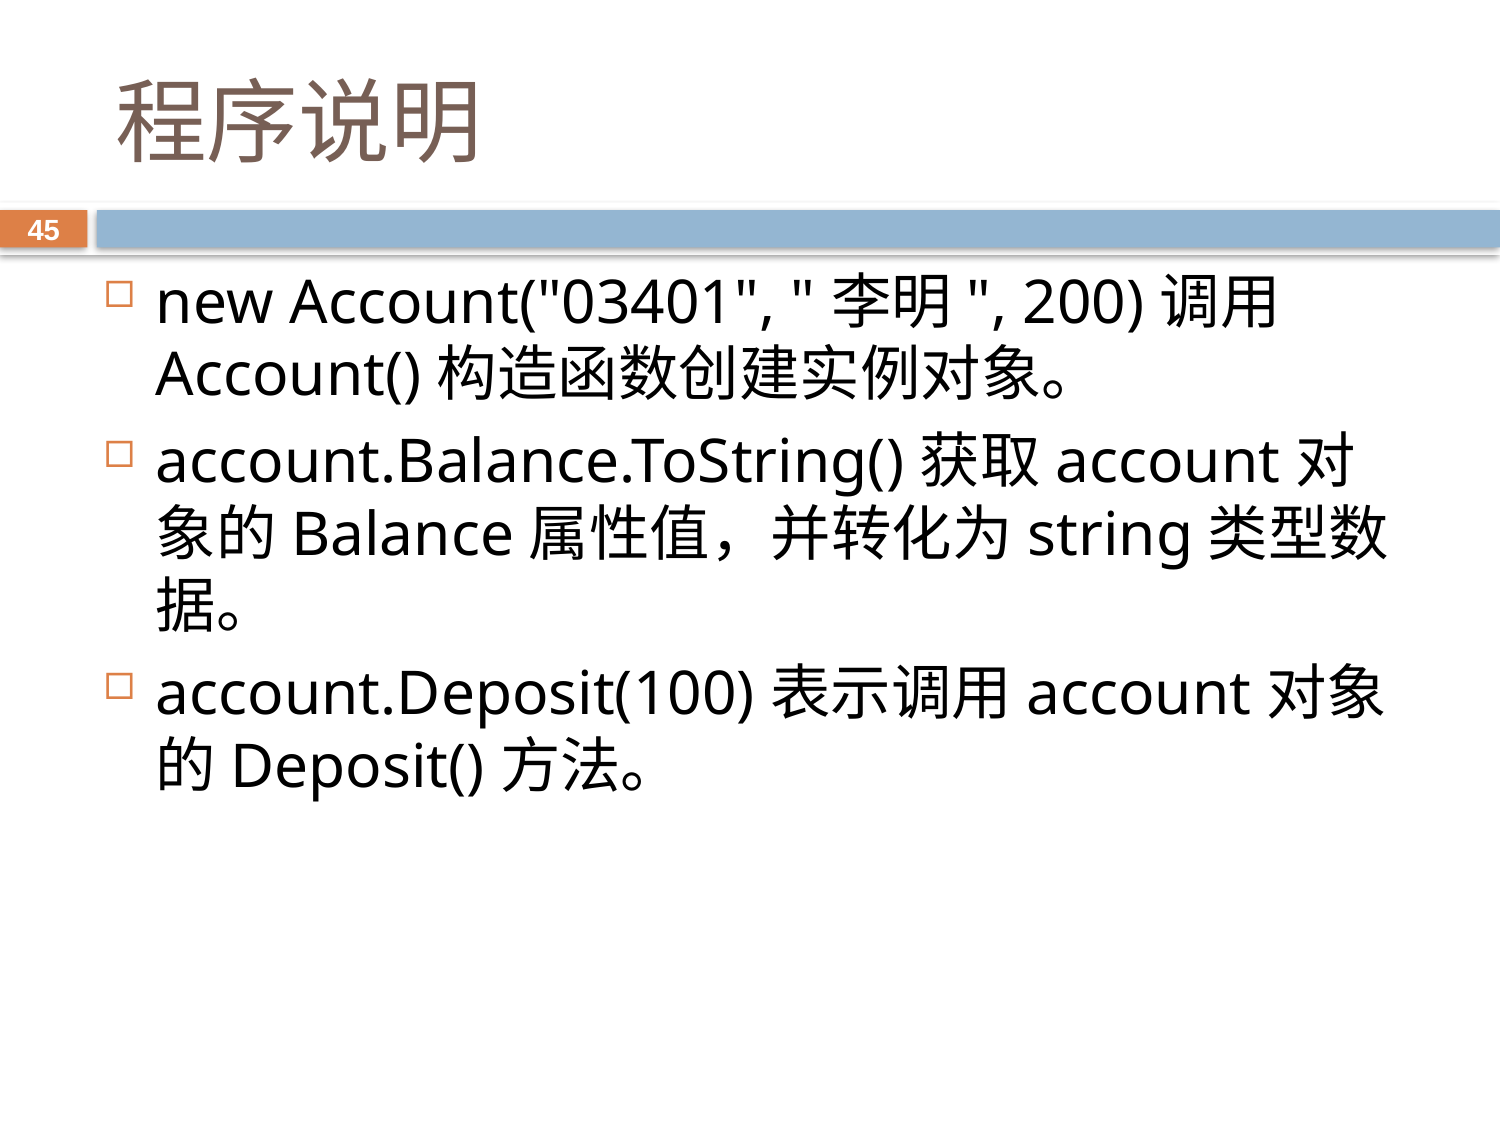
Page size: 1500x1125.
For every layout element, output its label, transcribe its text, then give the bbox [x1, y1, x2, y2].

list new Account("03401", "李明", 200)调用Account()构造函数创建实例对象。 account.Balance.ToString()获取account对象的Balance属性值，并转化为string类型数据。 account.Deposit(100)表示调用account对象的Deposit()方法。 [88, 255, 1426, 993]
slide_number 45 [0, 208, 88, 249]
title 程序说明 [100, 37, 1438, 200]
